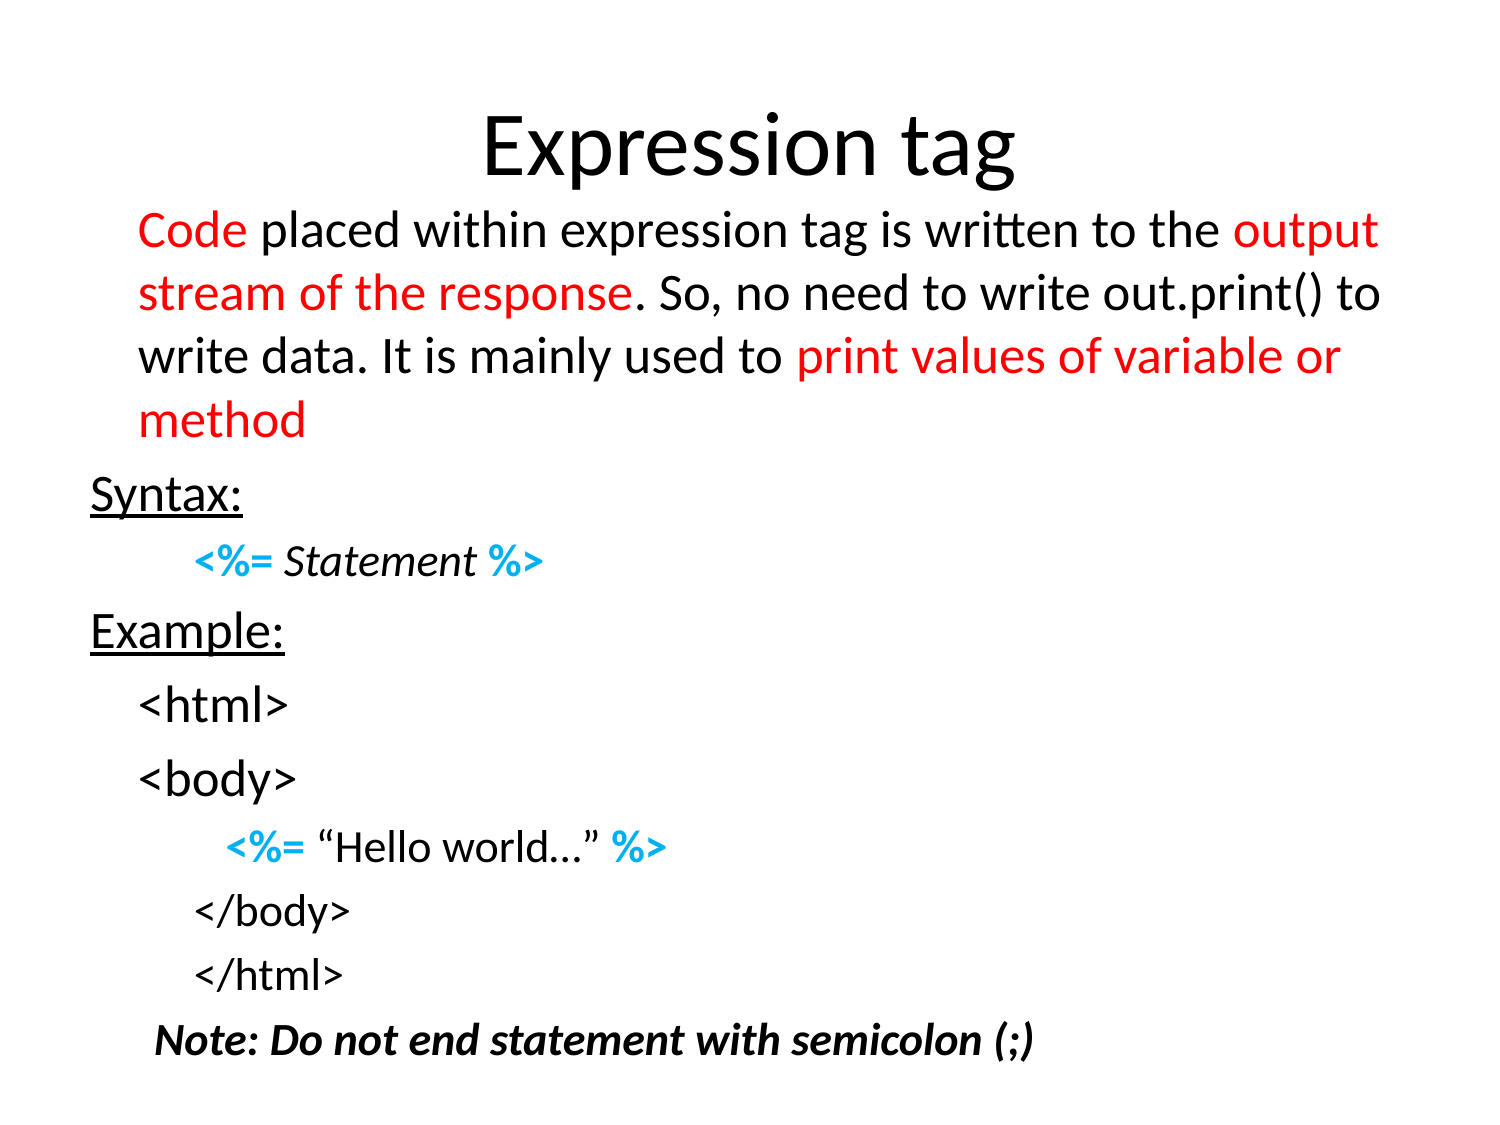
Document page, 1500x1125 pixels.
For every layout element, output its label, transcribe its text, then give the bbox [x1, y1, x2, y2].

list Code placed within expression tag is written to the output stream of the response. So, no need to write out.print() to write data. It is mainly used to print values of variable or method Syntax: <%= Statement %> Example: <html> <body> <%= “Hello world…” %> </body> </html> Note: Do not end statement with semicolon (;) [75, 187, 1450, 1075]
title Expression tag [75, 45, 1425, 187]
